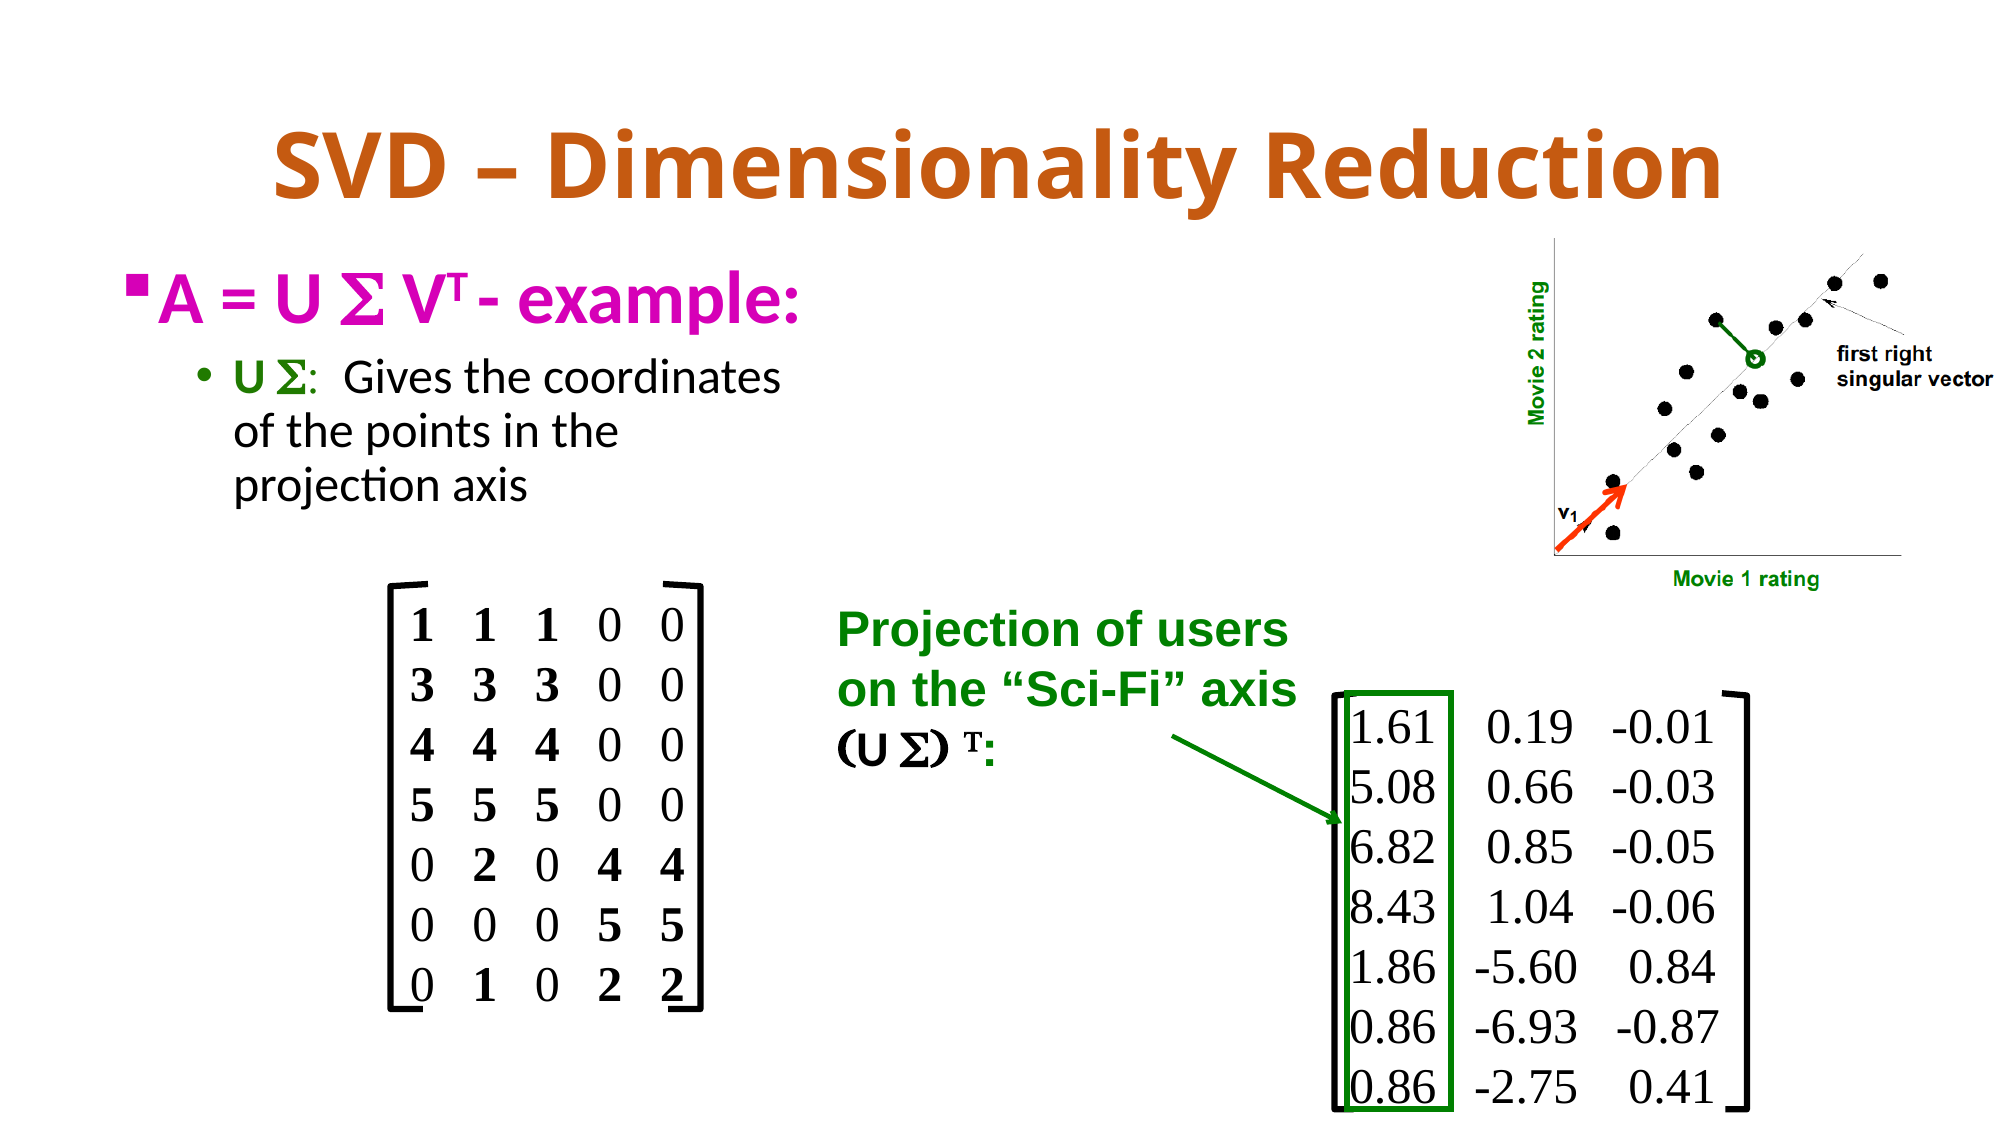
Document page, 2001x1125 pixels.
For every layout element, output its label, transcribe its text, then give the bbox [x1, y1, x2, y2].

list A = U  VT - example: U : Gives the coordinates of the points in the projection axis [105, 251, 1456, 526]
picture [1521, 235, 2000, 597]
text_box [1171, 735, 1343, 824]
title SVD – Dimensionality Reduction [137, 59, 1863, 278]
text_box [384, 583, 1822, 1125]
